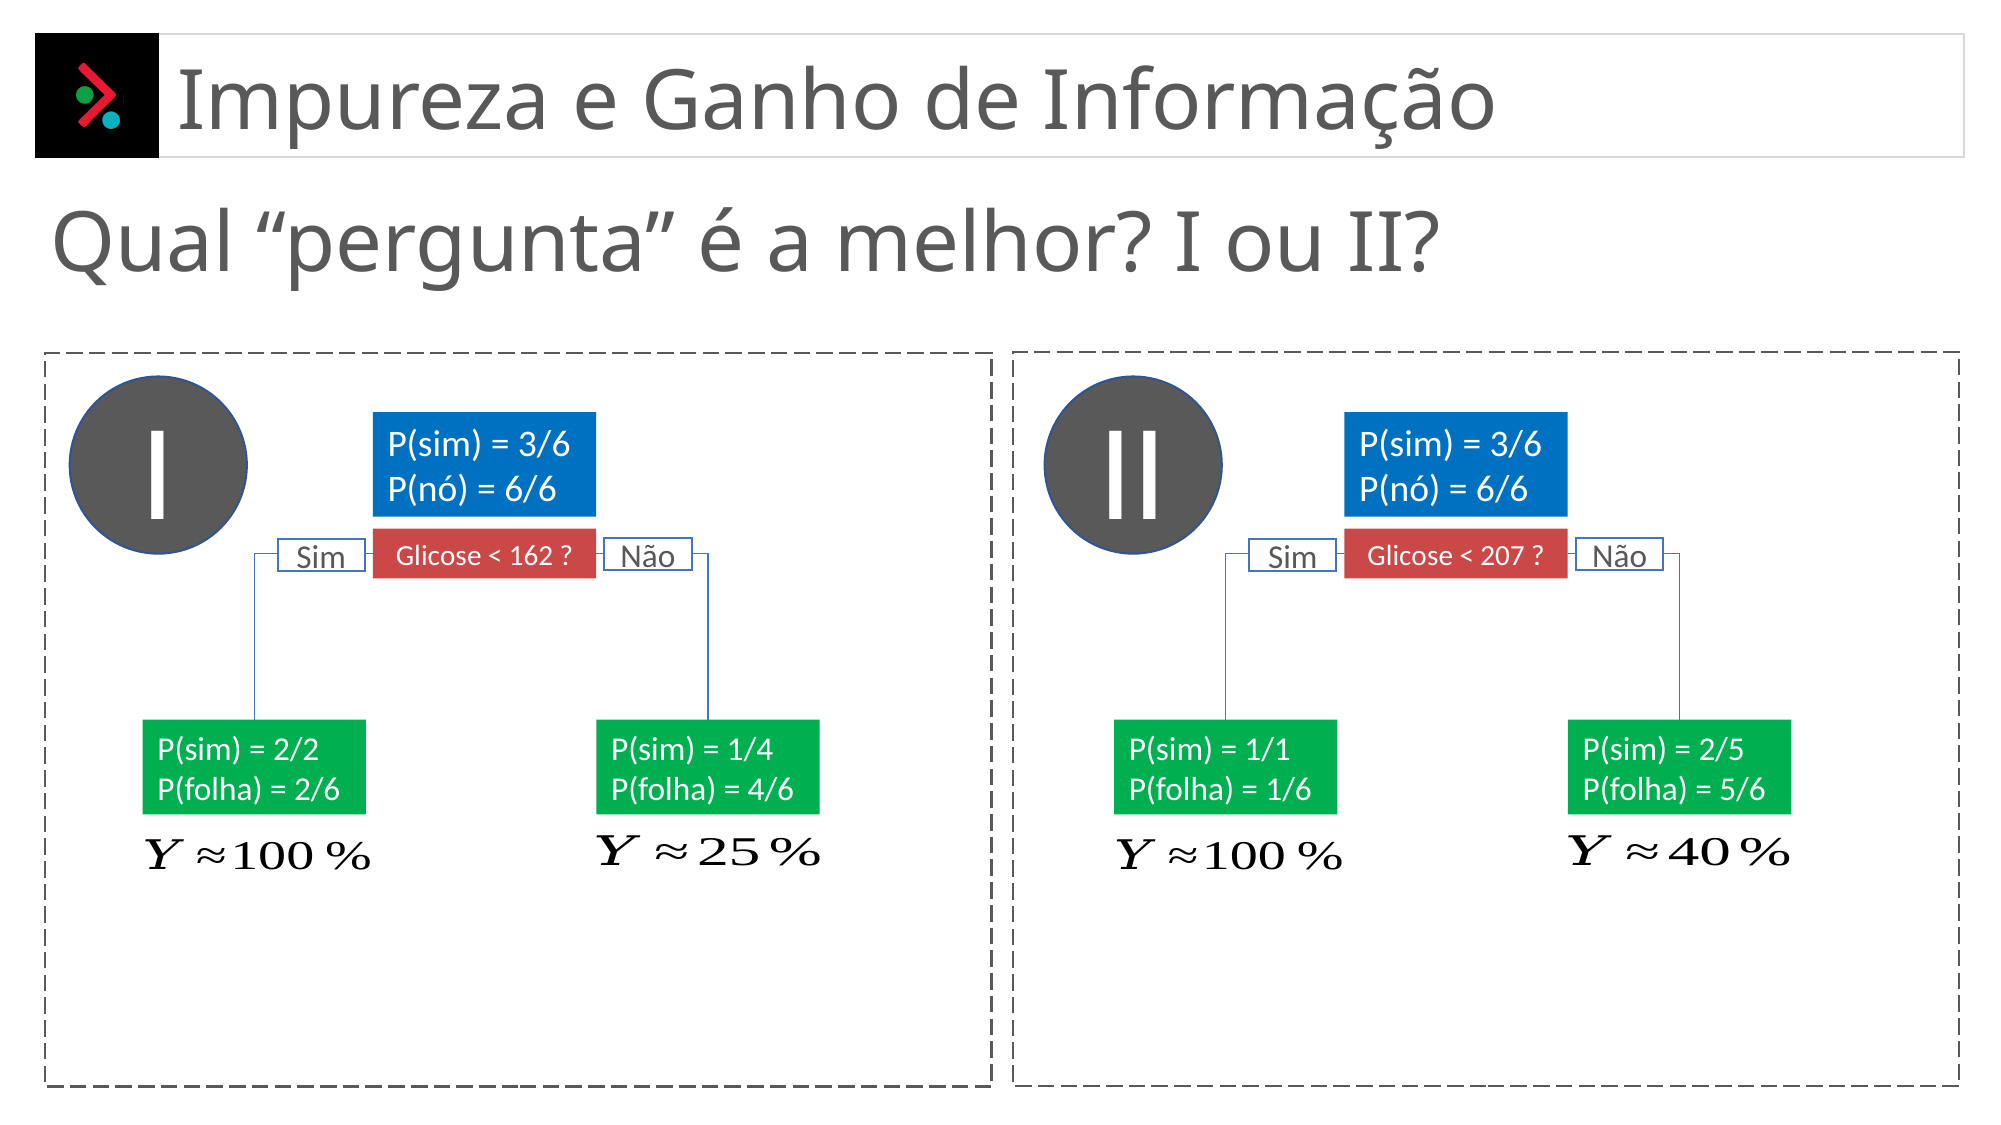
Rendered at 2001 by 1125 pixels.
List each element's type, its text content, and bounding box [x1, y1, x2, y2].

text_box [44, 352, 993, 1088]
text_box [1114, 411, 1795, 880]
text_box [1012, 351, 1960, 1087]
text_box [142, 411, 823, 880]
text_box II [1043, 375, 1205, 553]
text_box Qual “pergunta” é a melhor? I ou II? [35, 180, 1637, 296]
text_box [159, 33, 1965, 158]
text_box I [68, 375, 230, 554]
text_box Impureza e Ganho de Informação [162, 38, 1764, 154]
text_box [35, 34, 159, 158]
